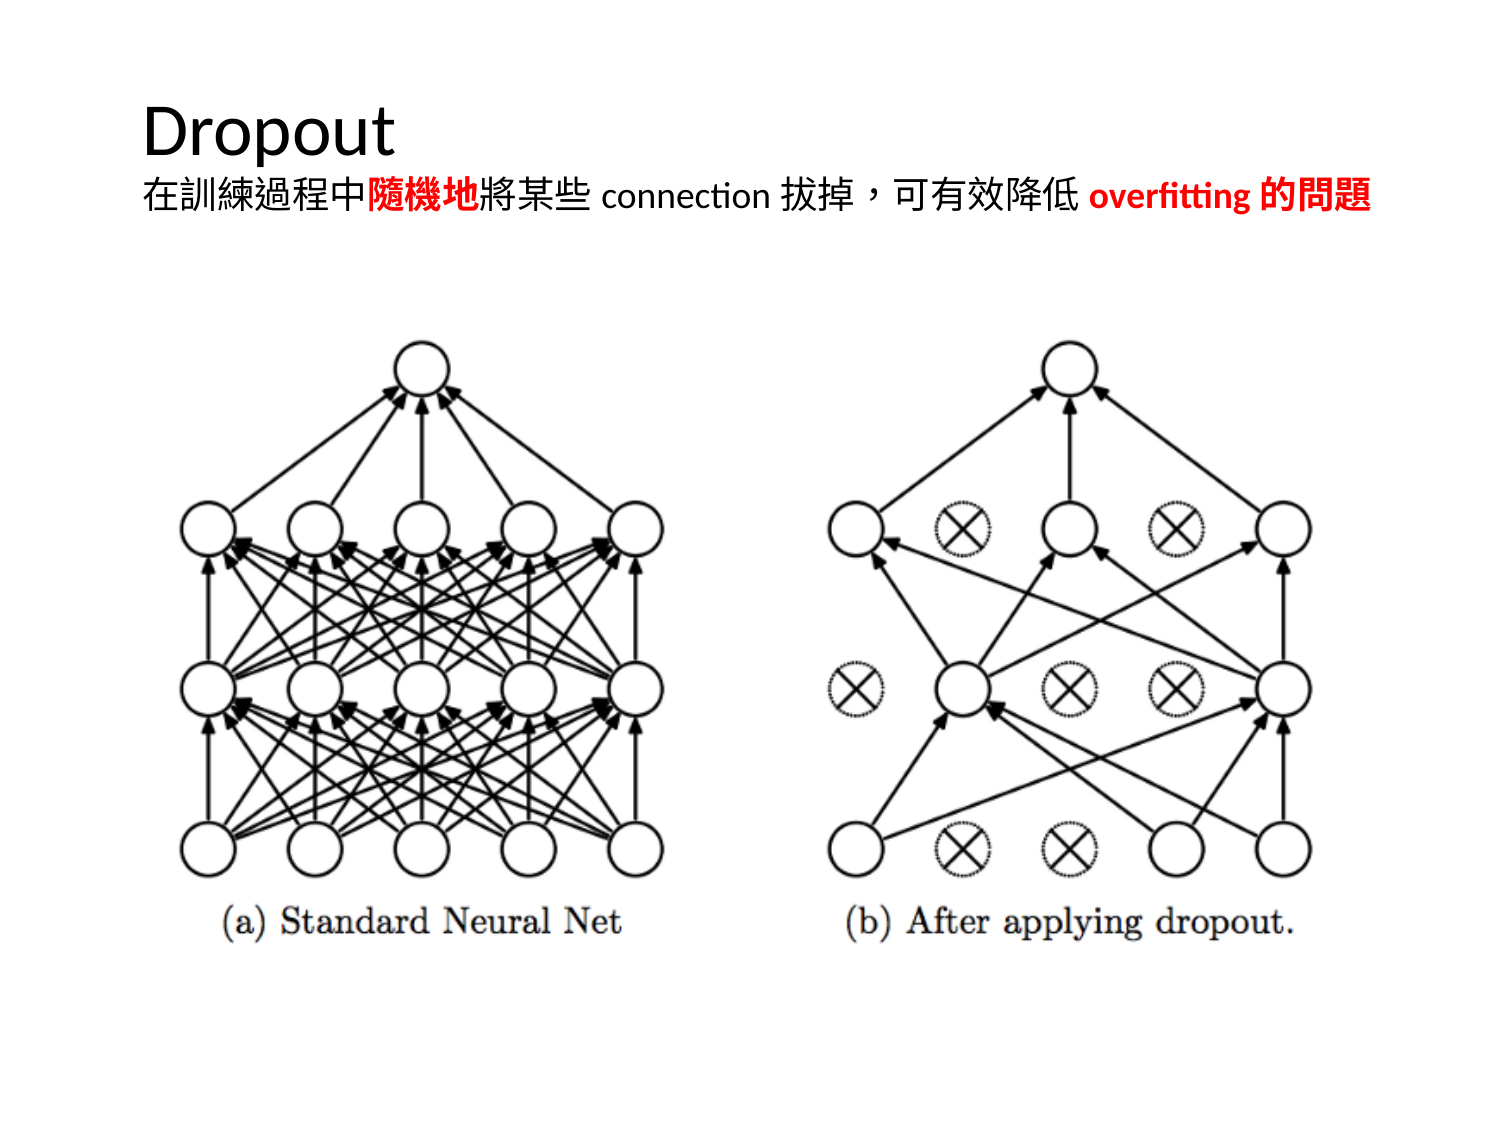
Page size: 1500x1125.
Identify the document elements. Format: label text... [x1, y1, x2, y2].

text_box Dropout 在訓練過程中隨機地將某些connection拔掉，可有效降低overfitting的問題 [127, 73, 1394, 223]
picture [101, 306, 1394, 963]
